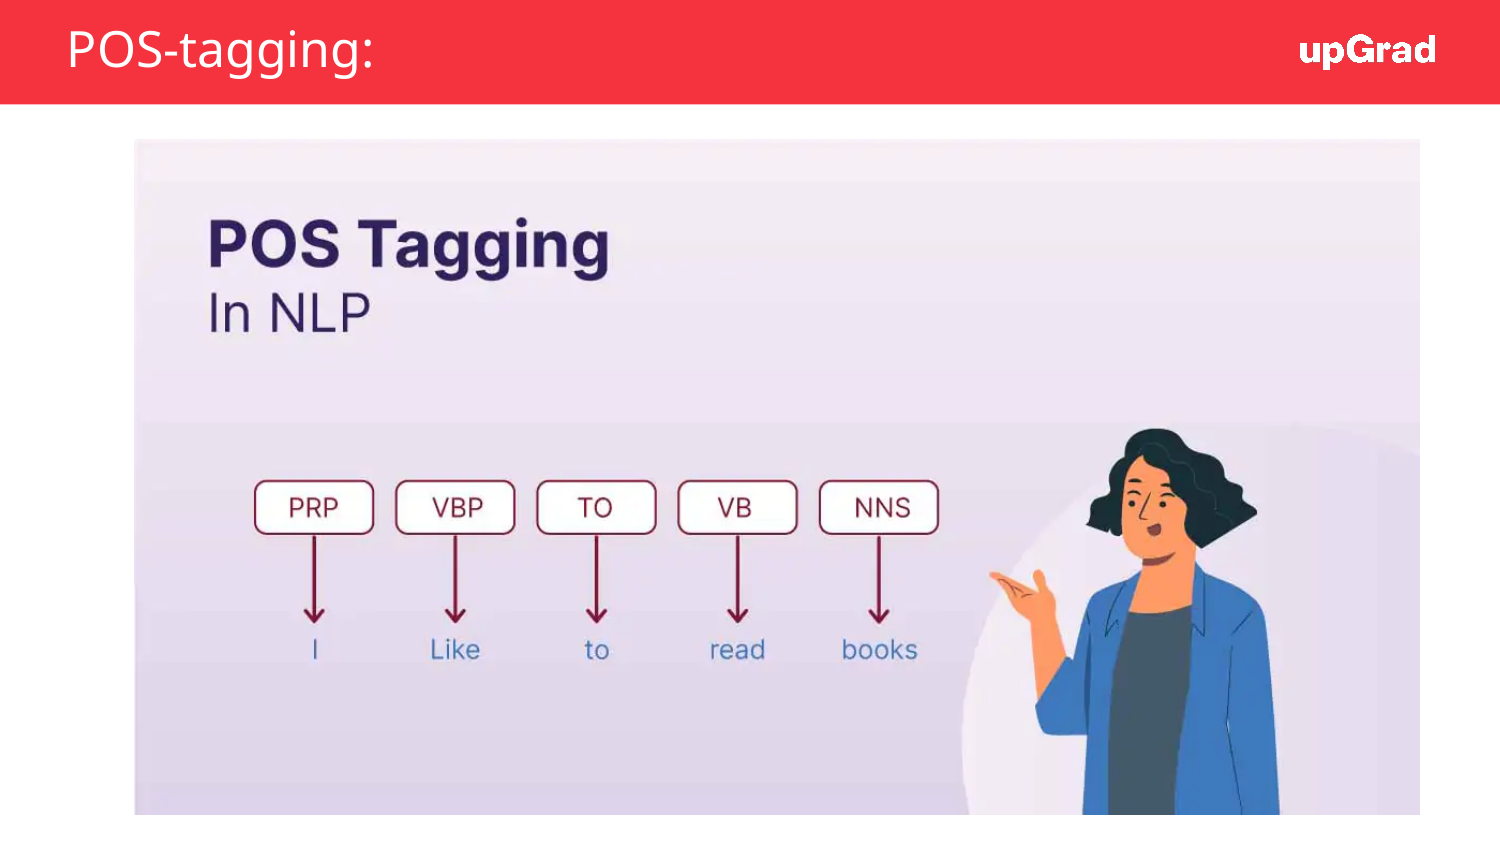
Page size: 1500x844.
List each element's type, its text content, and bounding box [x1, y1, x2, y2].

picture [134, 139, 1420, 815]
title POS-tagging: [51, 20, 1169, 83]
picture [1300, 34, 1435, 70]
